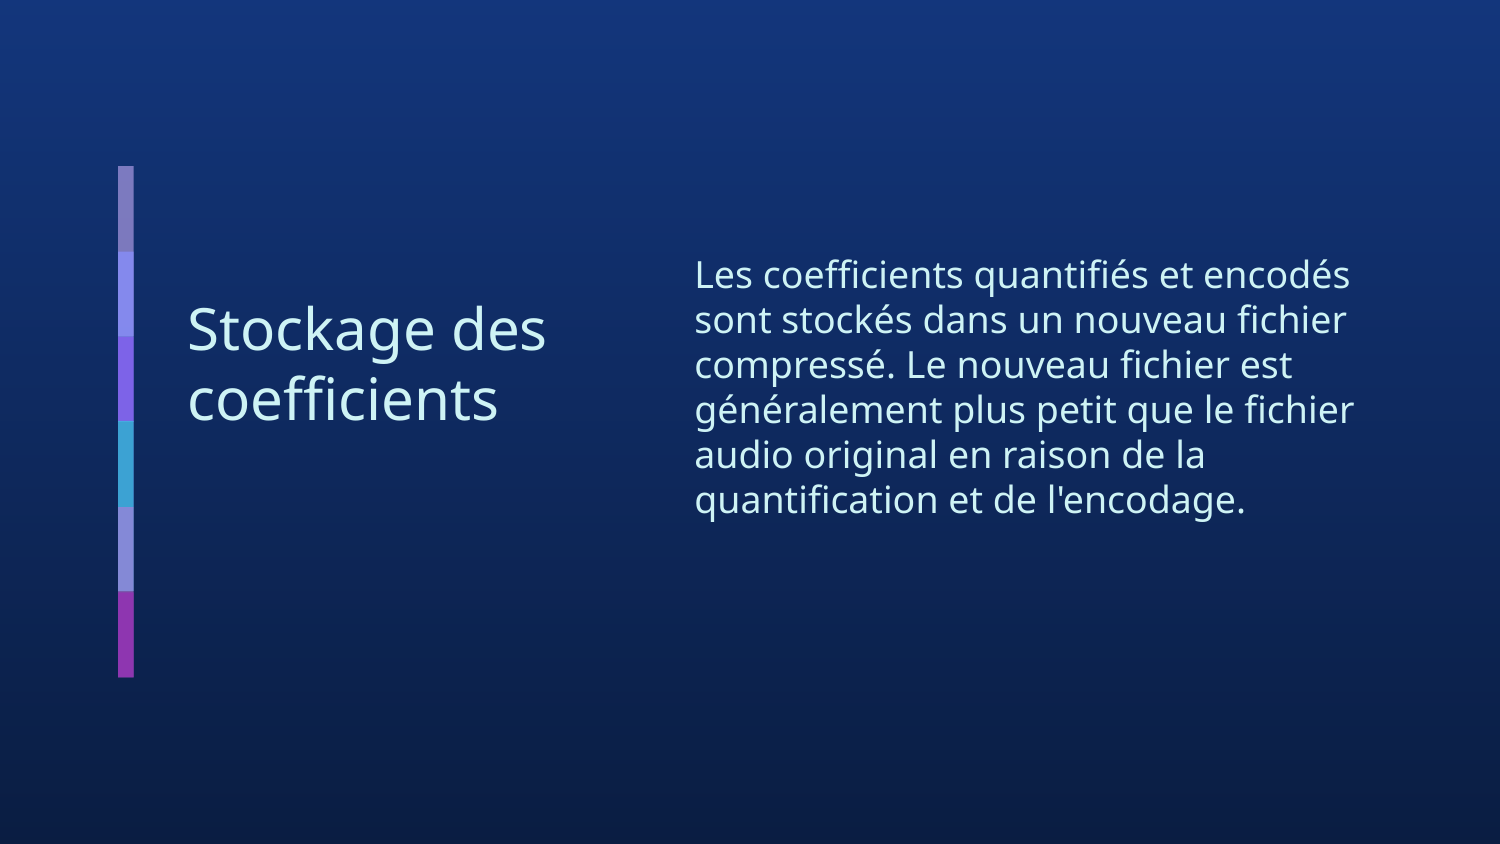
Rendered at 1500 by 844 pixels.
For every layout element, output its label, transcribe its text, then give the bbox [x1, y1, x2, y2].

list Les coefficients quantifiés et encodés sont stockés dans un nouveau fichier compressé. Le nouveau fichier est généralement plus petit que le fichier audio original en raison de la quantification et de l'encodage. [656, 236, 1382, 545]
title Stockage des coefficients [172, 277, 602, 422]
